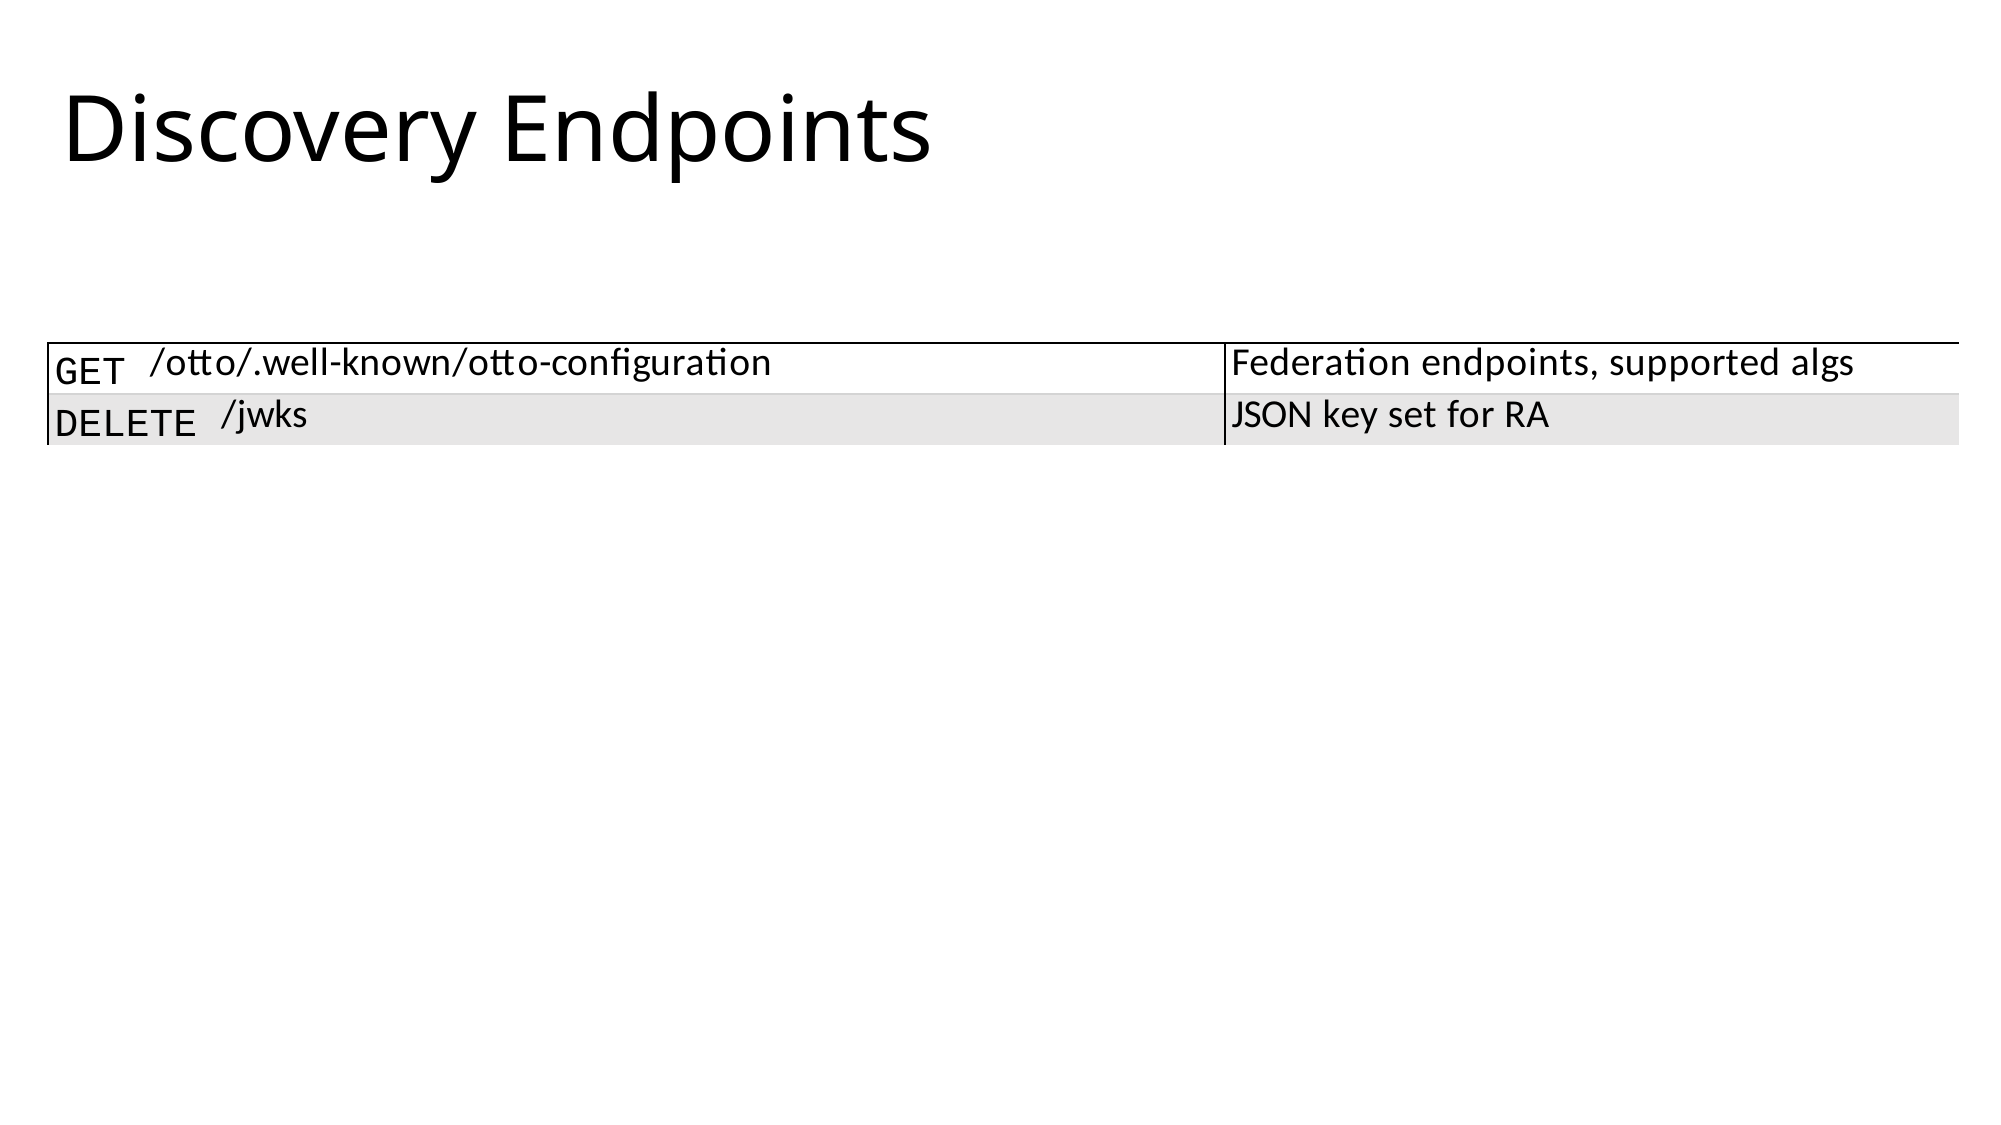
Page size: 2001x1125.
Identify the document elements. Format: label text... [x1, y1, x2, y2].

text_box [46, 341, 1961, 447]
title Discovery Endpoints [46, 22, 1772, 241]
